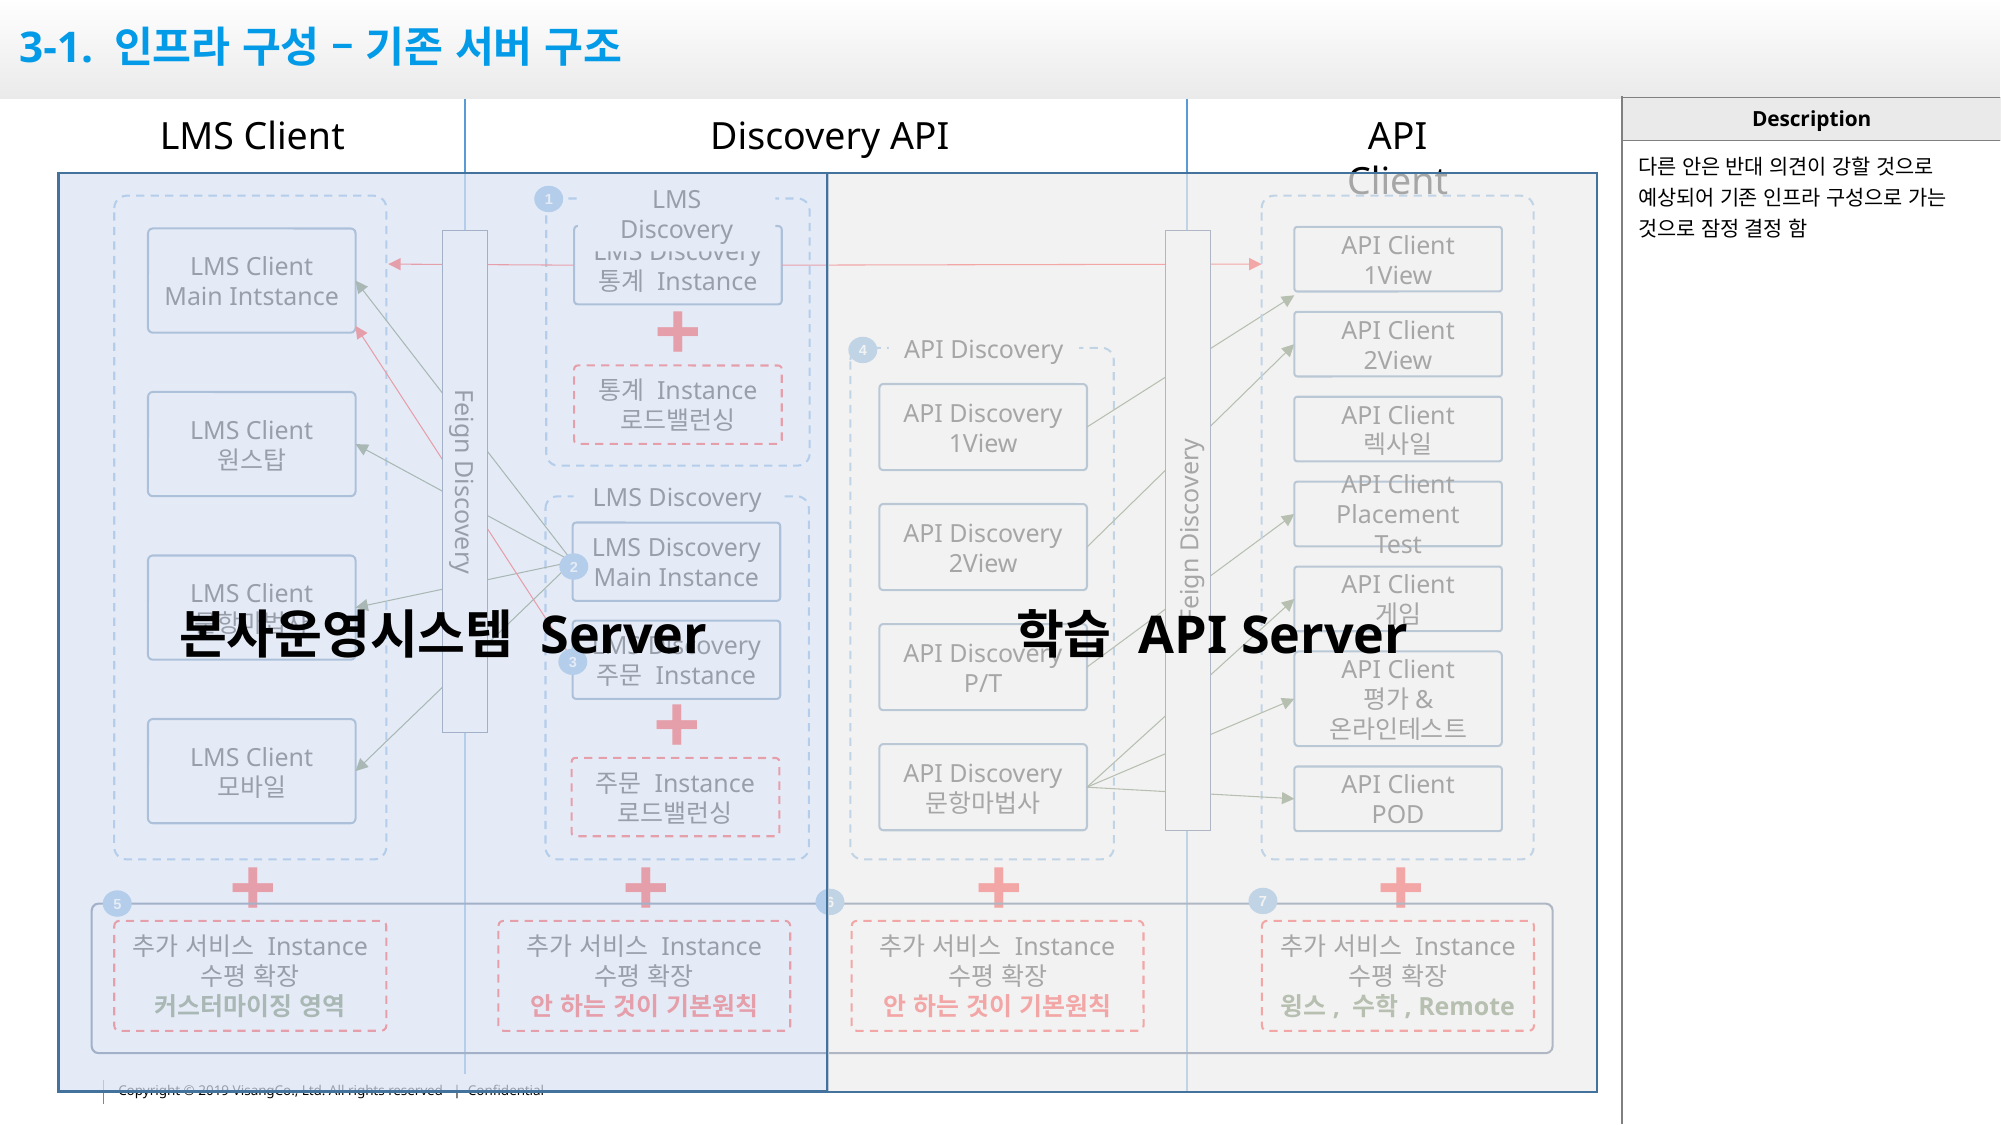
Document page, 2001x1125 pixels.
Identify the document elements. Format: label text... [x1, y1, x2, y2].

text_box 본사운영시스템 Server [57, 587, 826, 1093]
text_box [1086, 787, 1295, 799]
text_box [850, 633, 1114, 860]
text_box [850, 325, 1086, 595]
text_box 학습 API Server [826, 172, 1598, 595]
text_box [1086, 598, 1295, 698]
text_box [114, 195, 387, 826]
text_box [1086, 295, 1261, 344]
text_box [851, 826, 1144, 1031]
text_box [1261, 826, 1534, 1031]
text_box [114, 826, 387, 1031]
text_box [355, 325, 573, 660]
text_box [850, 596, 1086, 632]
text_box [498, 826, 791, 1031]
text_box Discovery API [684, 104, 976, 165]
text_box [1261, 195, 1534, 826]
text_box 다른 안은 반대 의견이 강할 것으로 예상되어 기존 인프라 구성으로 가는 것으로 잠정 결정 함 [1623, 139, 2000, 249]
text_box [1086, 344, 1261, 513]
title 3-1. 인프라 구성 – 기존 서버 구조 [19, 10, 1708, 88]
text_box 학습 API Server [826, 596, 1598, 1093]
text_box LMS Client [143, 104, 362, 165]
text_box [355, 660, 573, 772]
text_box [355, 280, 573, 325]
text_box 본사운영시스템 Server [57, 172, 826, 586]
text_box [1086, 698, 1295, 787]
text_box API Client [1298, 104, 1497, 172]
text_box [1086, 513, 1261, 598]
